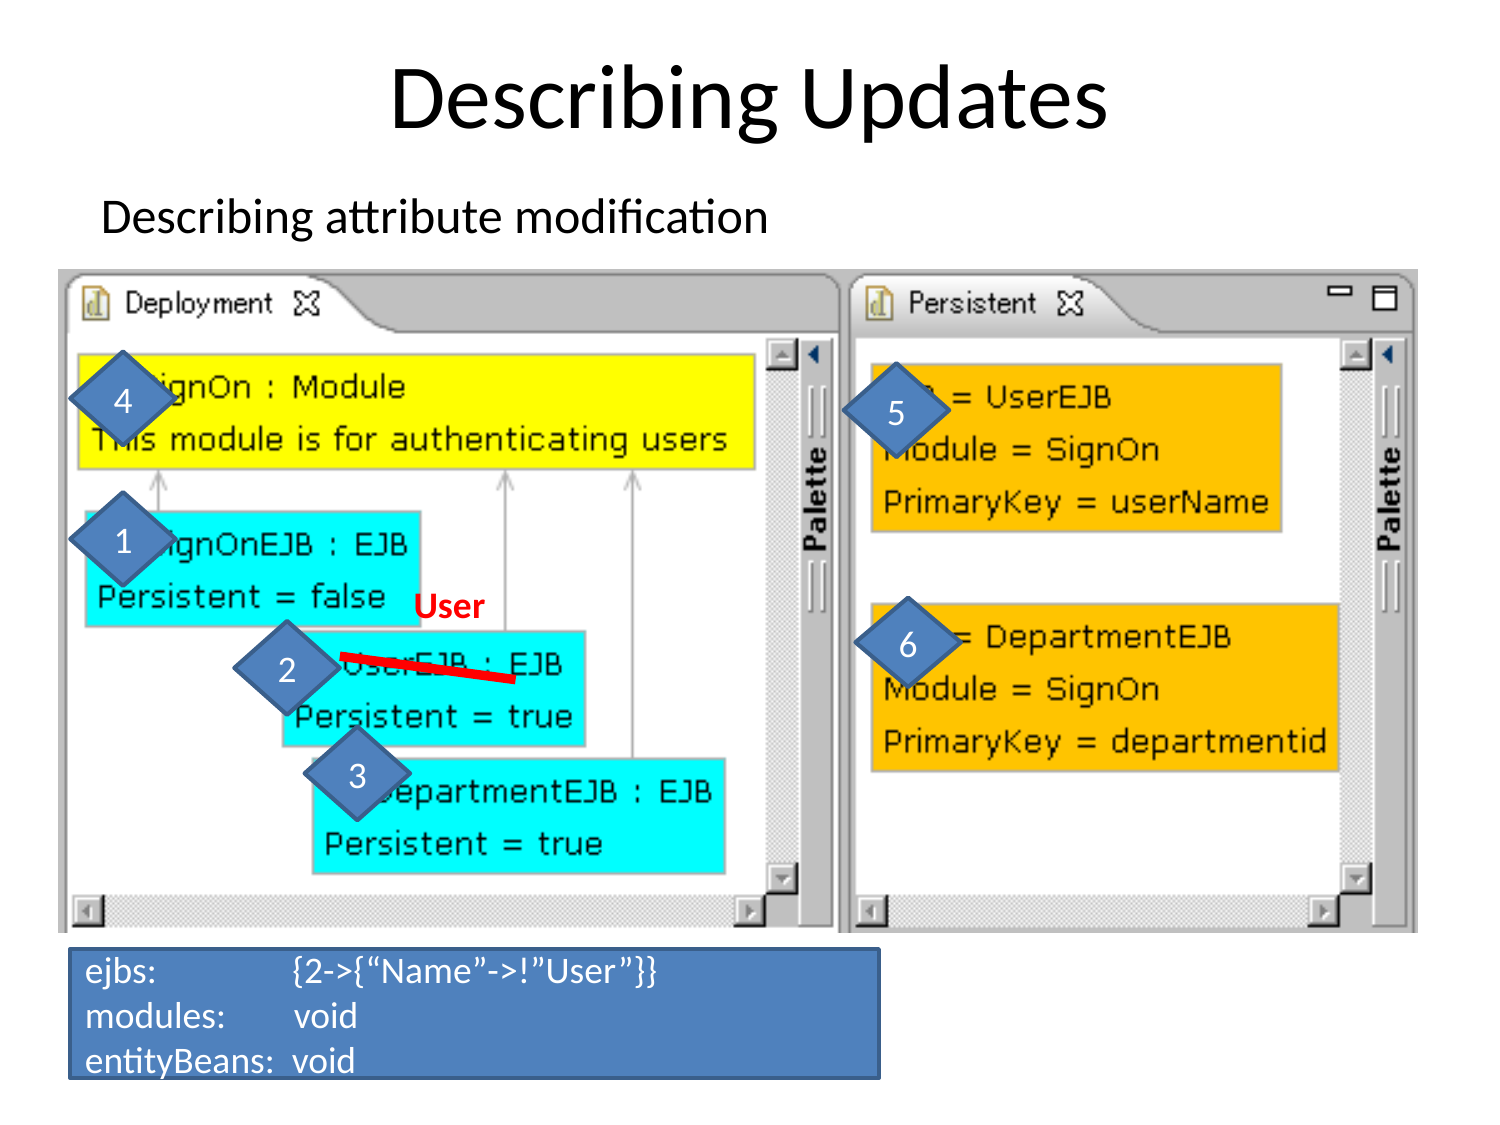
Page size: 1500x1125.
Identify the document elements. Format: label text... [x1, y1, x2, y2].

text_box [339, 656, 516, 680]
text_box Describing attribute modification [85, 175, 785, 251]
title Describing Updates [75, 0, 1425, 186]
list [58, 269, 1419, 934]
text_box ejbs: {2->{“Name”->!”User”}} modules: void entityBeans: void [68, 947, 881, 1080]
